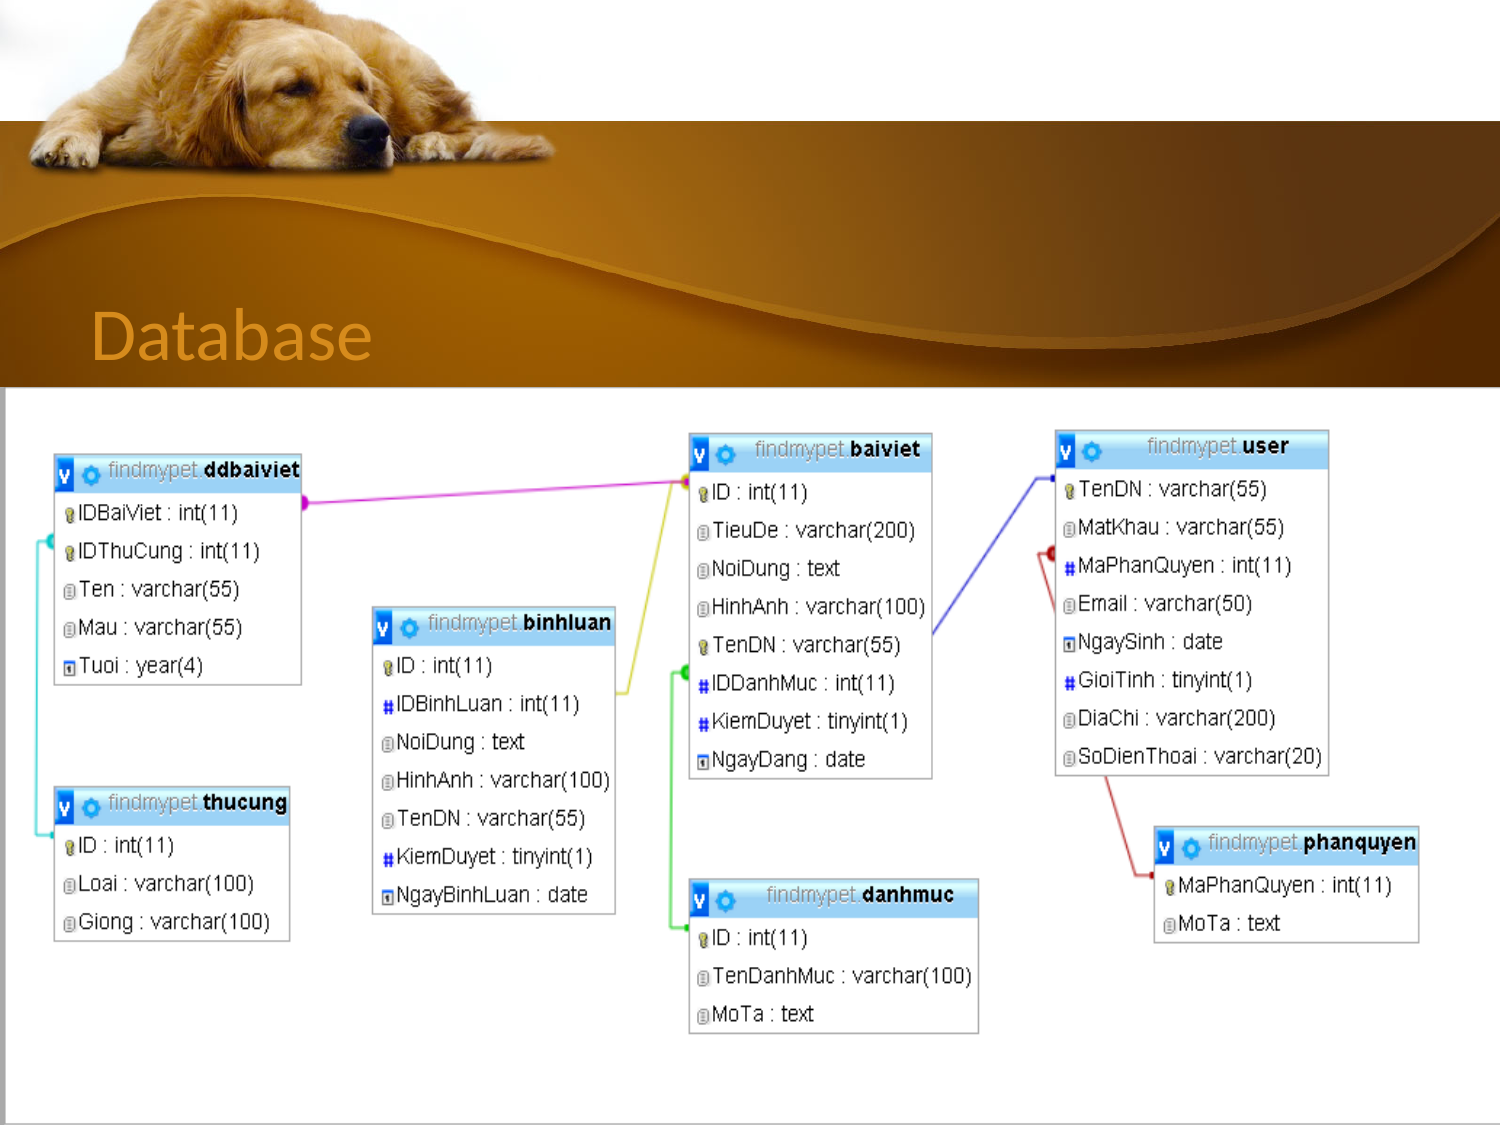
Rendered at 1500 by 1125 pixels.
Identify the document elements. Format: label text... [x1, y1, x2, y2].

picture [0, 0, 1500, 1125]
title Database [75, 236, 1425, 385]
